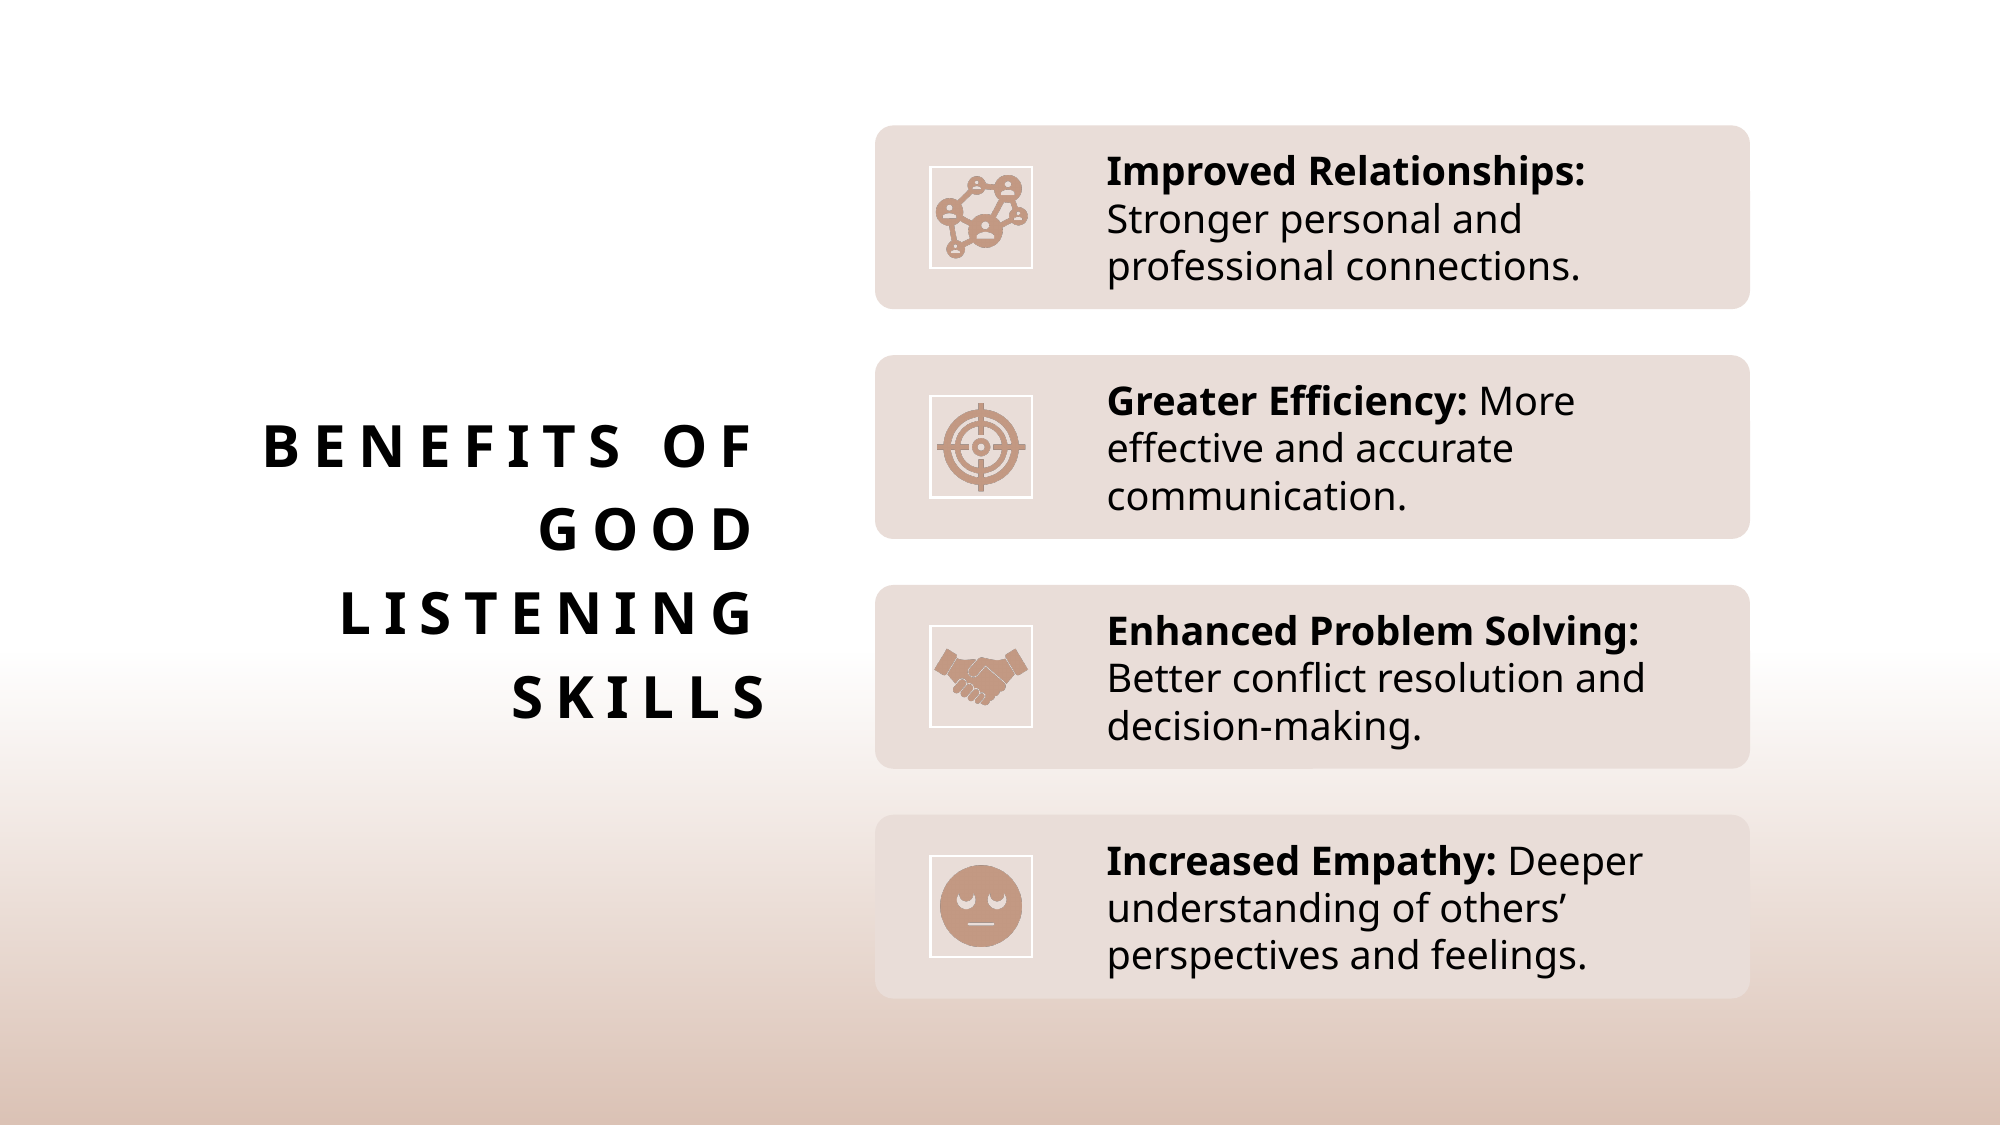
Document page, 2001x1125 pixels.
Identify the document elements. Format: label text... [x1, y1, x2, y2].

title Benefits of Good Listening Skills [189, 249, 781, 875]
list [874, 124, 1751, 999]
text_box [0, 0, 2000, 575]
text_box [0, 575, 2000, 1125]
